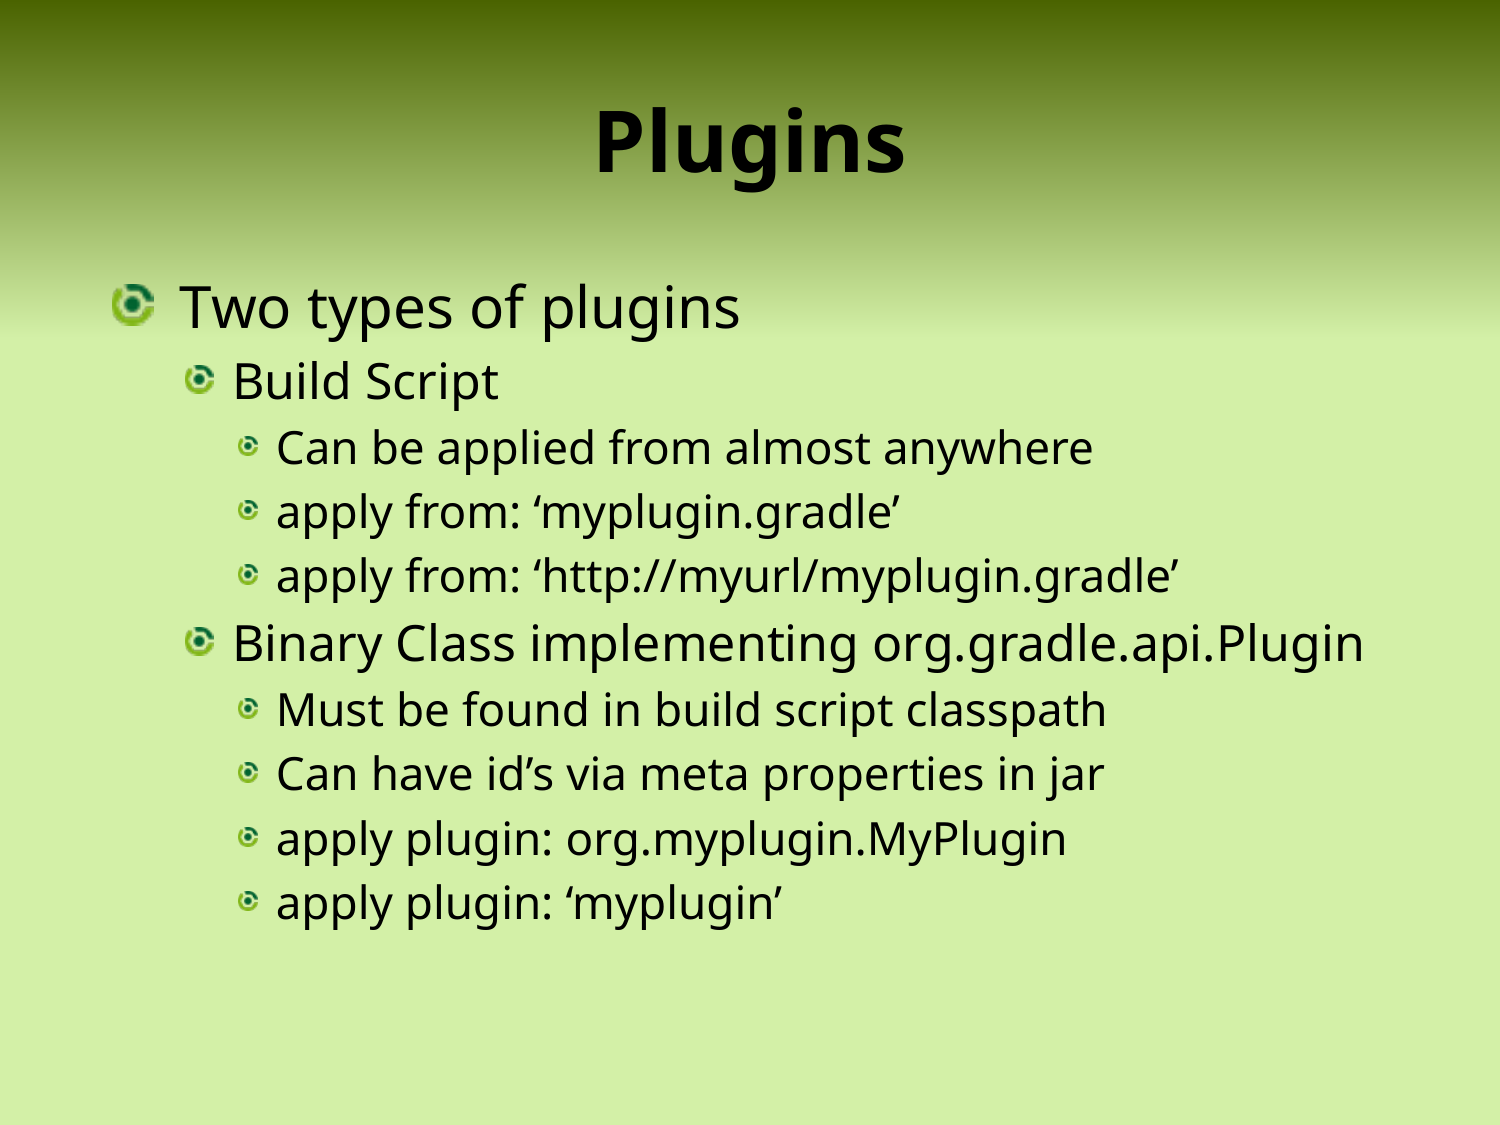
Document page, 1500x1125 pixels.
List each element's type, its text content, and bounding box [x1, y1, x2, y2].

list Two types of plugins Build Script Can be applied from almost anywhere apply from: ‘myplugin.gradle’ apply from: ‘http://myurl/myplugin.gradle’ Binary Class implementing org.gradle.api.Plugin Must be found in build script classpath Can have id’s via meta properties in jar apply plugin: org.myplugin.MyPlugin apply plugin: ‘myplugin’ [75, 262, 1425, 1035]
picture [238, 698, 258, 719]
title Plugins [75, 45, 1425, 233]
picture [185, 627, 214, 656]
picture [185, 365, 214, 394]
picture [112, 284, 154, 326]
picture [238, 500, 258, 520]
picture [238, 827, 258, 847]
picture [238, 762, 258, 783]
picture [238, 891, 258, 911]
picture [238, 564, 258, 585]
picture [238, 436, 258, 456]
